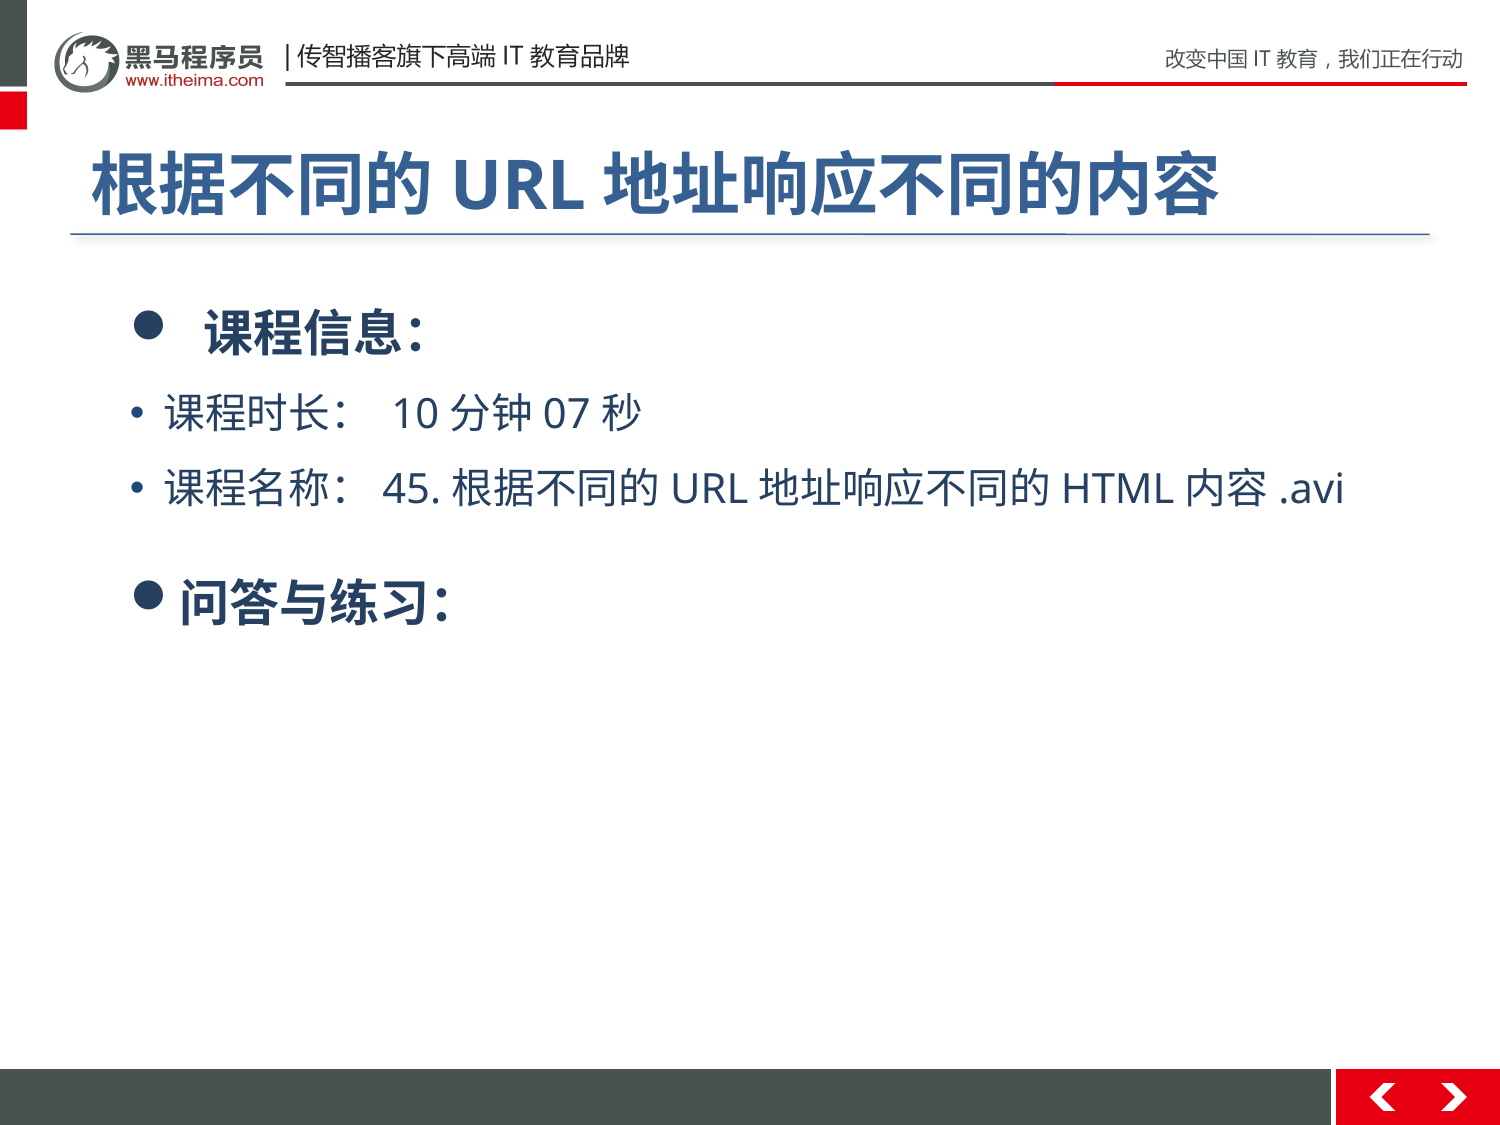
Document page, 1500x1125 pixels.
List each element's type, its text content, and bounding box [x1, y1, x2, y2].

text_box 课程信息： 课程时长： 10分钟07秒 课程名称：45.根据不同的URL地址响应不同的HTML内容.avi 问答与练习： [70, 242, 1418, 760]
title 根据不同的URL地址响应不同的内容 [74, 128, 1426, 232]
picture [0, 0, 1500, 1125]
